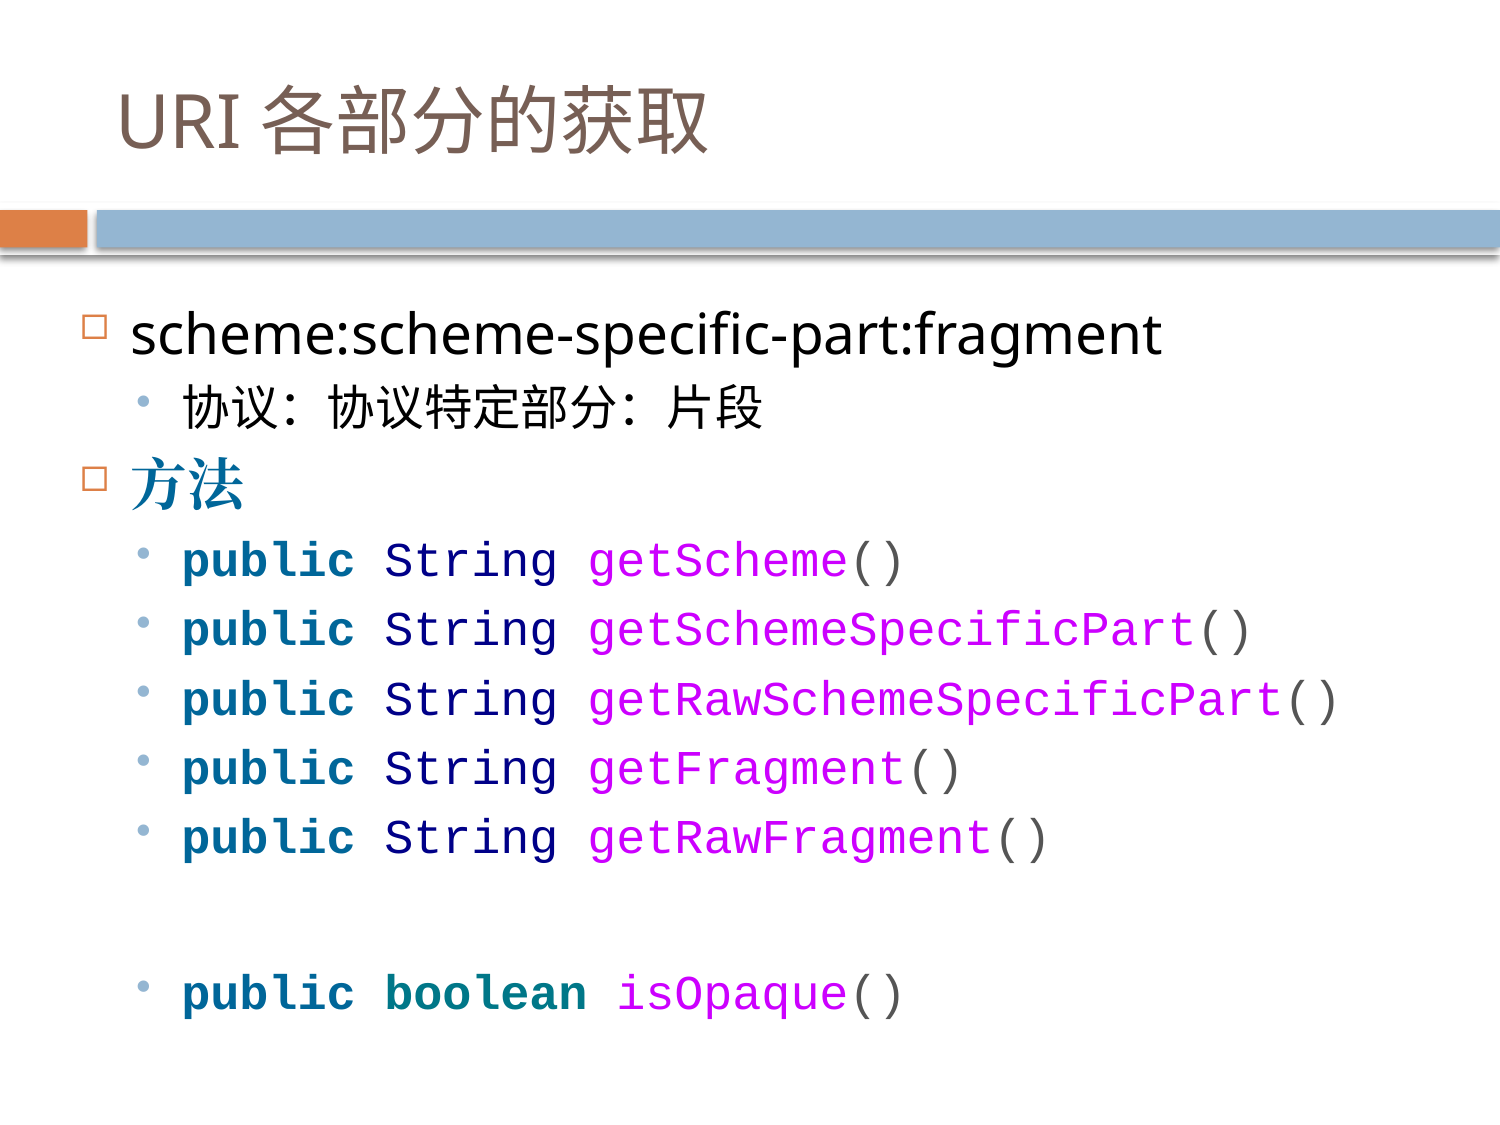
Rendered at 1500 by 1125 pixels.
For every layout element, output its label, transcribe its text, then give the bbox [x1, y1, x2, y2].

list scheme:scheme-specific-part:fragment 协议：协议特定部分：片段 方法 public String getScheme() public String getSchemeSpecificPart() public String getRawSchemeSpecificPart() public String getFragment() public String getRawFragment() public boolean isOpaque() [64, 290, 1466, 1029]
title URI各部分的获取 [100, 37, 1438, 200]
slide_number [0, 208, 88, 249]
